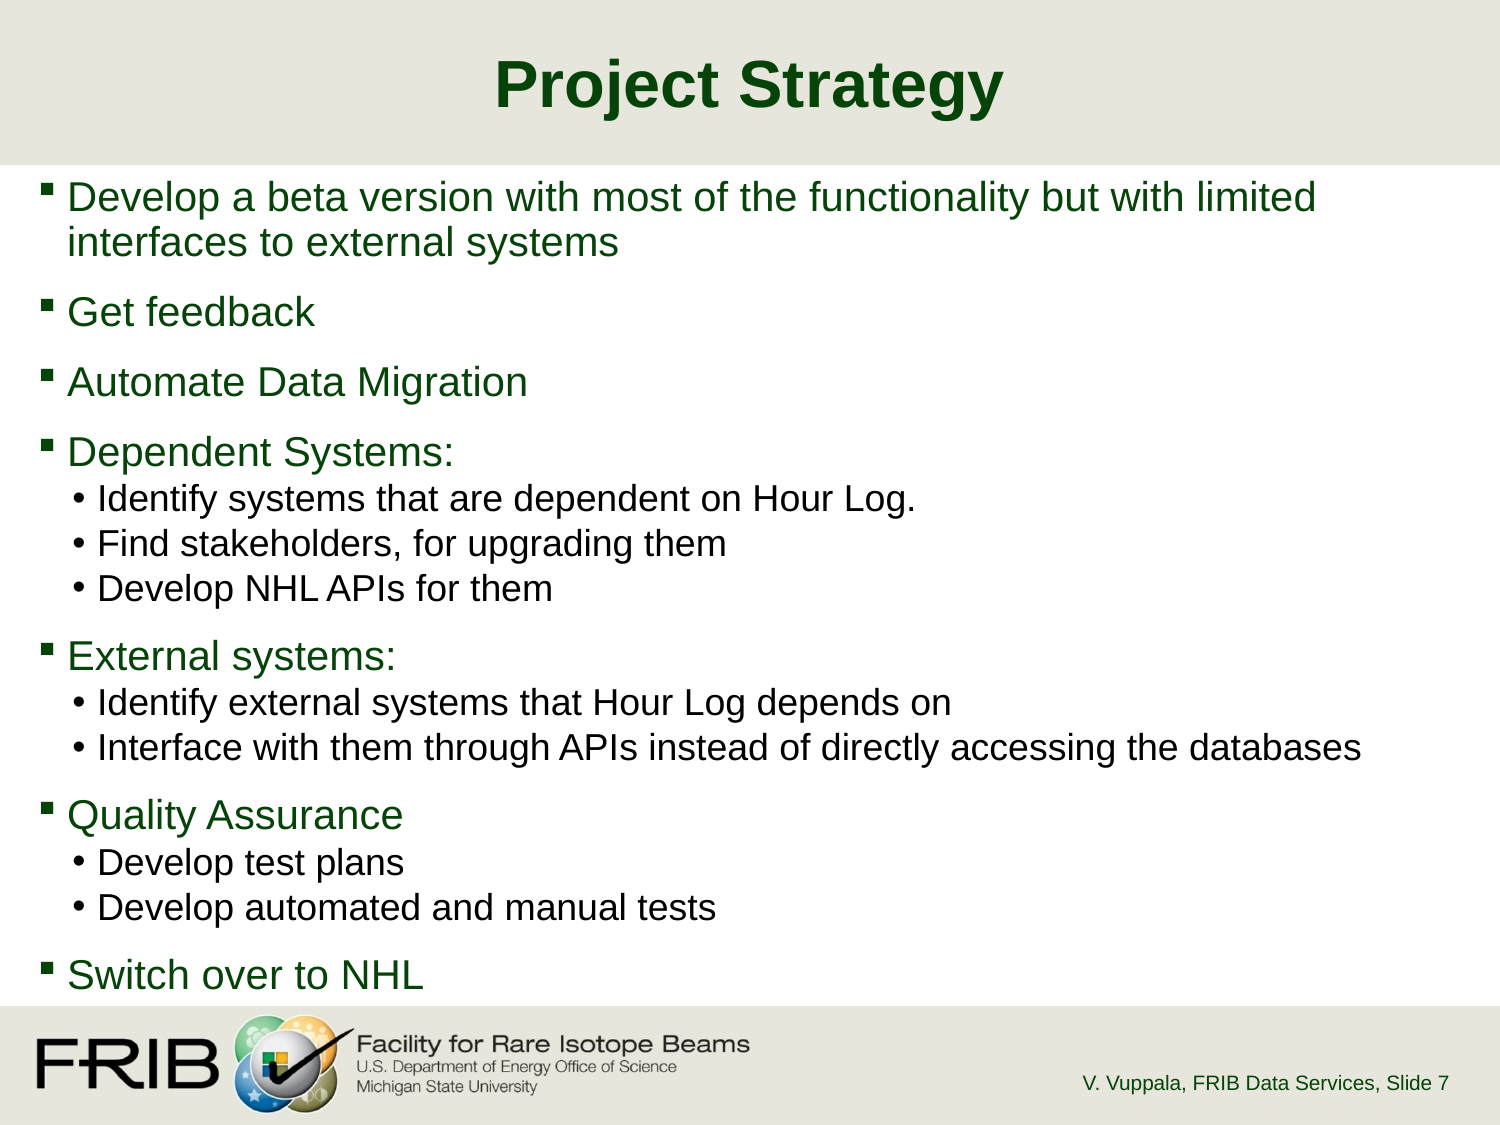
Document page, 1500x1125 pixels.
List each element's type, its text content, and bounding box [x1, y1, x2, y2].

slide_number , Slide 7 [1374, 1042, 1500, 1103]
list Develop a beta version with most of the functionality but with limited interfaces to external systems Get feedback Automate Data Migration Dependent Systems: Identify systems that are dependent on Hour Log. Find stakeholders, for upgrading them Develop NHL APIs for them External systems: Identify external systems that Hour Log depends on Interface with them through APIs instead of directly accessing the databases Quality Assurance Develop test plans Develop automated and manual tests Switch over to NHL [37, 174, 1426, 1000]
title Project Strategy [11, 46, 1489, 128]
picture [0, 0, 1500, 165]
footer V. Vuppala, FRIB Data Services [679, 1042, 1374, 1103]
picture [0, 1006, 1500, 1125]
